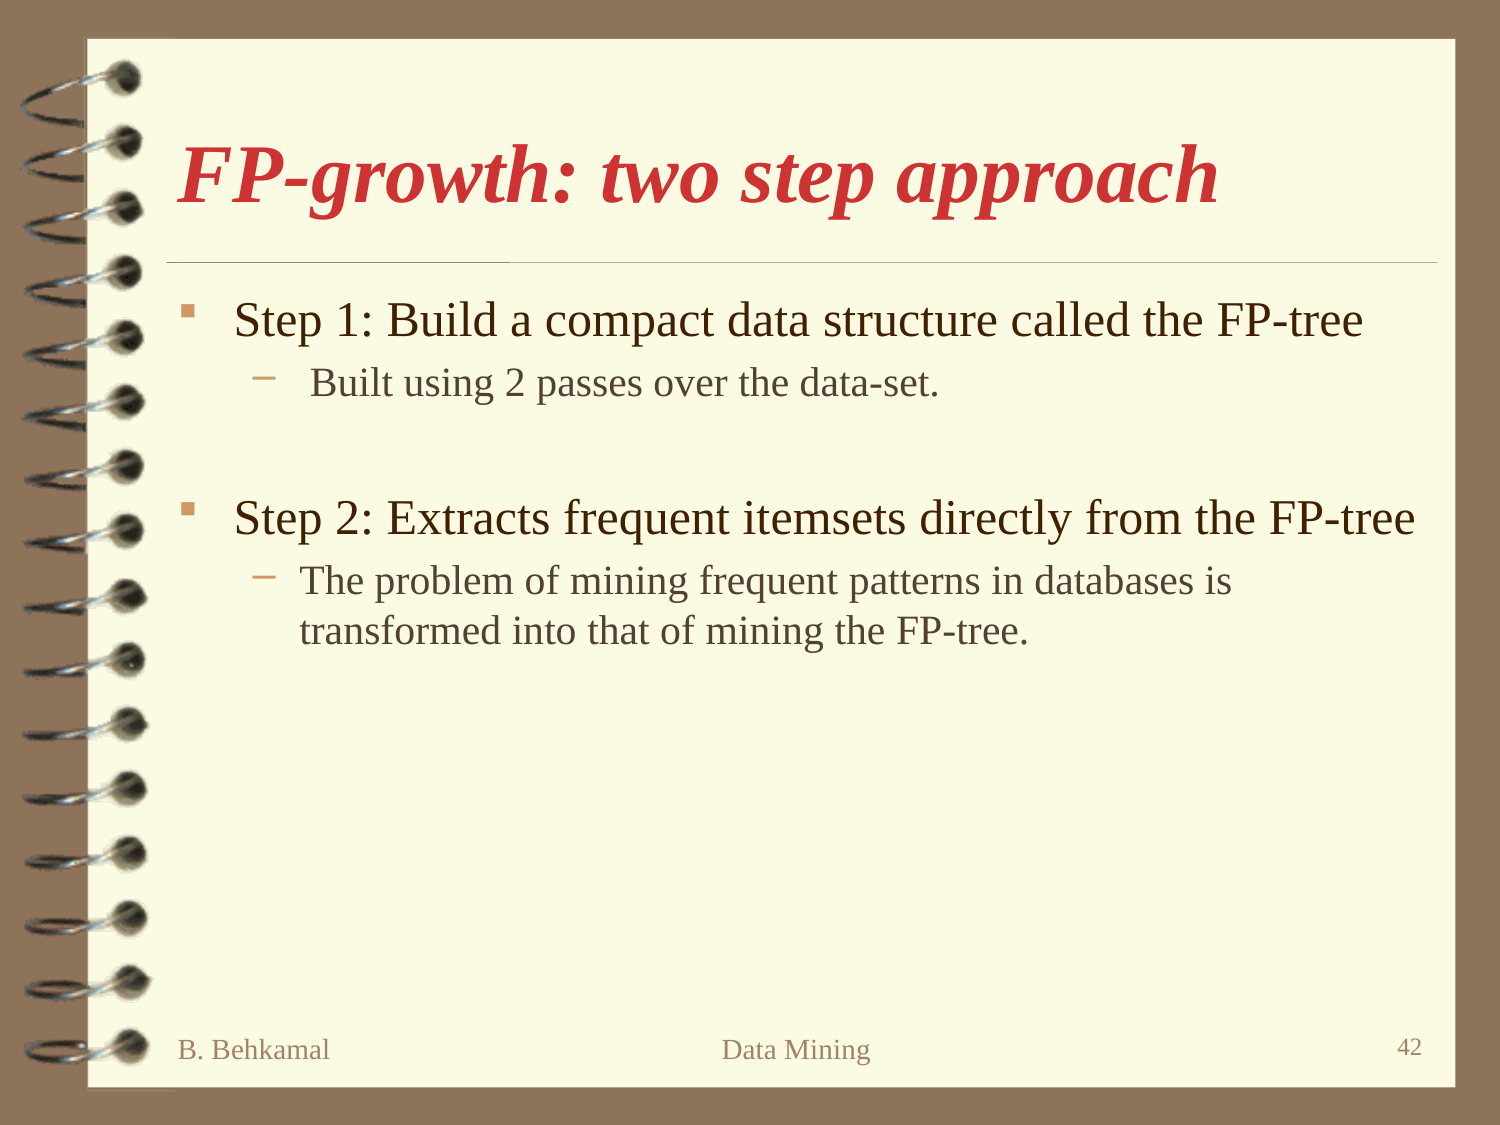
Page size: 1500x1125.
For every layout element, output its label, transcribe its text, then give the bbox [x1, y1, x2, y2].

list Step 1: Build a compact data structure called the FP-tree Built using 2 passes over the data-set. Step 2: Extracts frequent itemsets directly from the FP-tree The problem of mining frequent patterns in databases is transformed into that of mining the FP-tree. [162, 278, 1435, 955]
picture [0, 0, 175, 1125]
slide_number 42 [1124, 1022, 1438, 1076]
slide_number B. Behkamal [162, 1022, 476, 1076]
footer Data Mining [562, 1022, 1038, 1076]
title FP-growth: two step approach [162, 74, 1438, 263]
